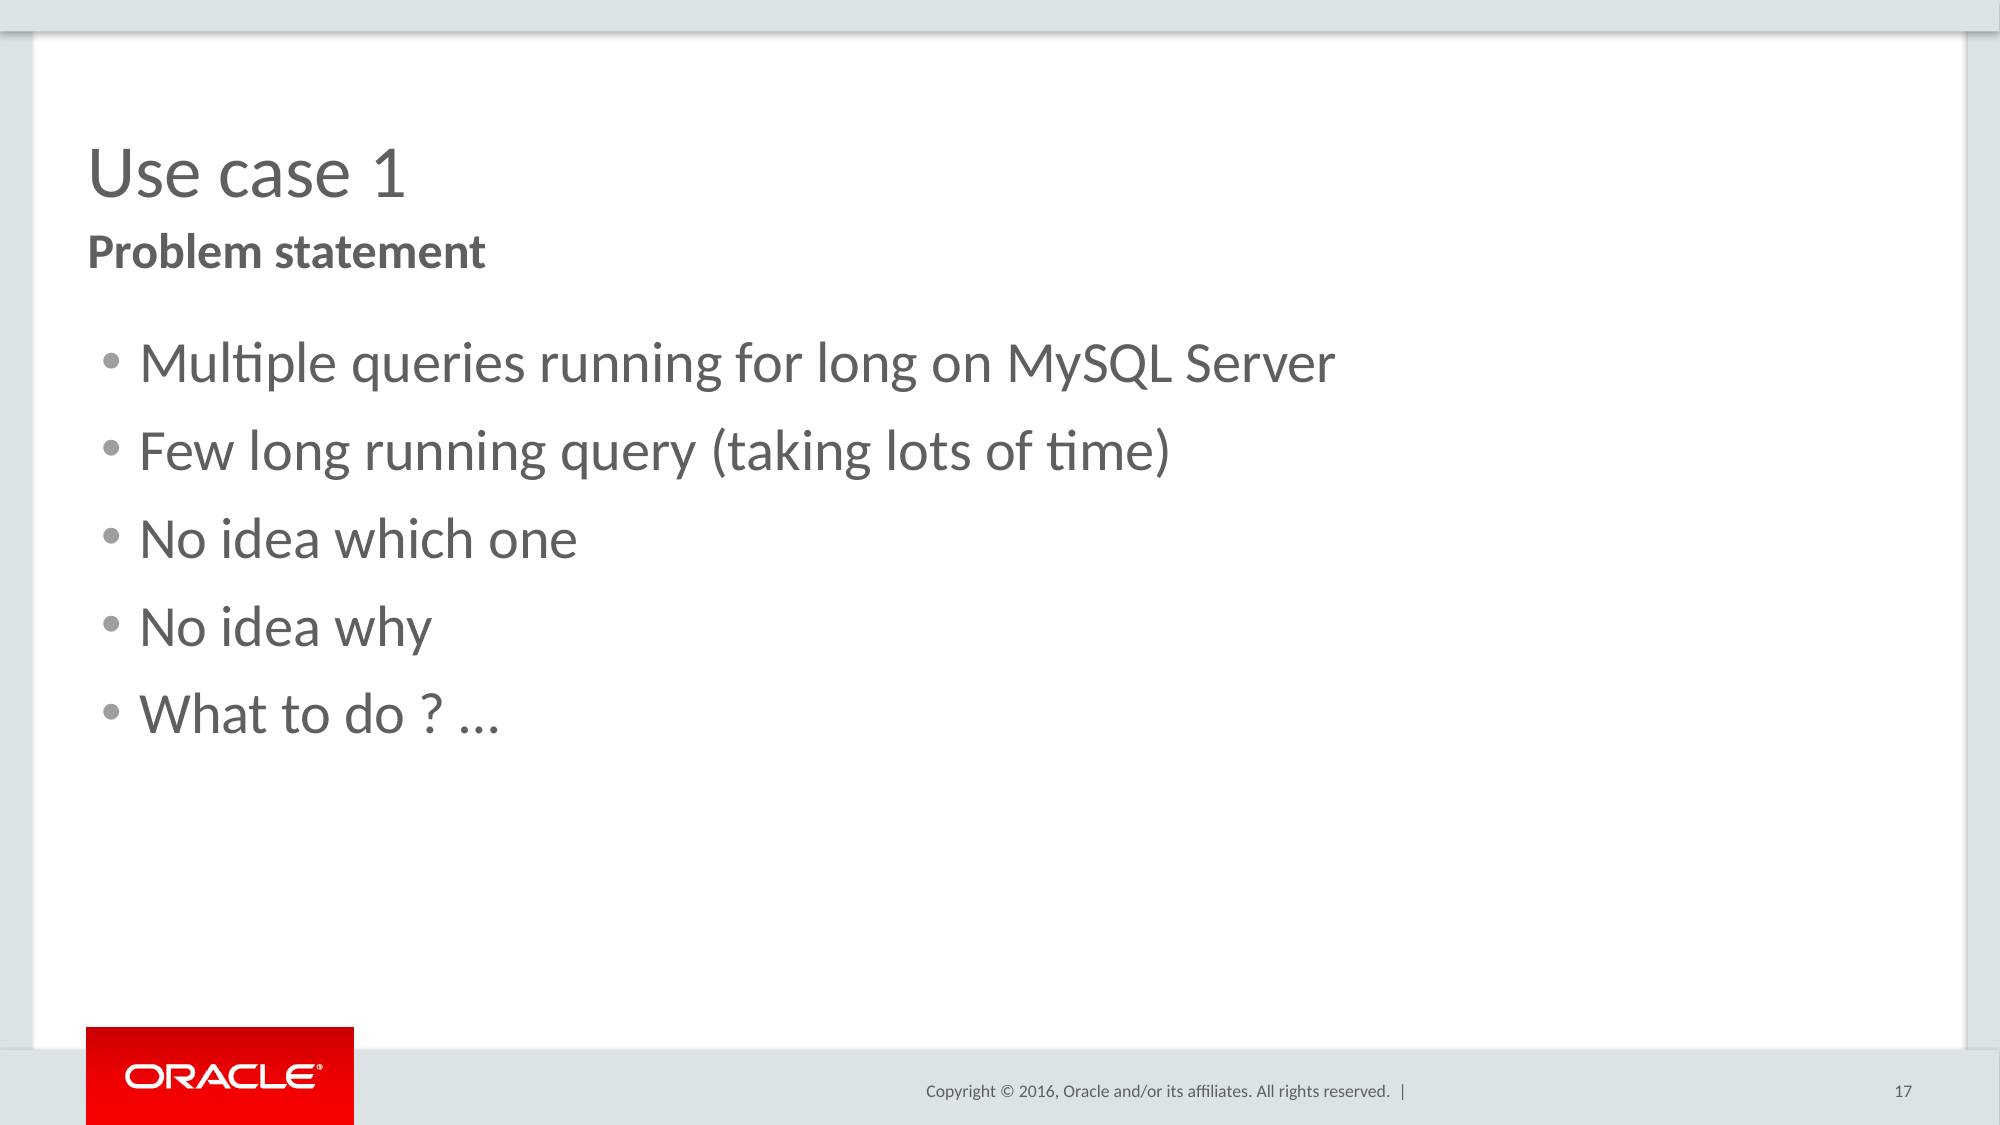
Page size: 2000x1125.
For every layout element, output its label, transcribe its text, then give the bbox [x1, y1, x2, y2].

slide_number 17 [1849, 1075, 1913, 1106]
list Problem statement [87, 225, 1913, 282]
picture [86, 1027, 354, 1125]
text_box Multiple queries running for long on MySQL Server Few long running query (taking lots of time) No idea which one No idea why What to do ? … [87, 324, 1897, 964]
title Use case 1 [87, 66, 1913, 213]
